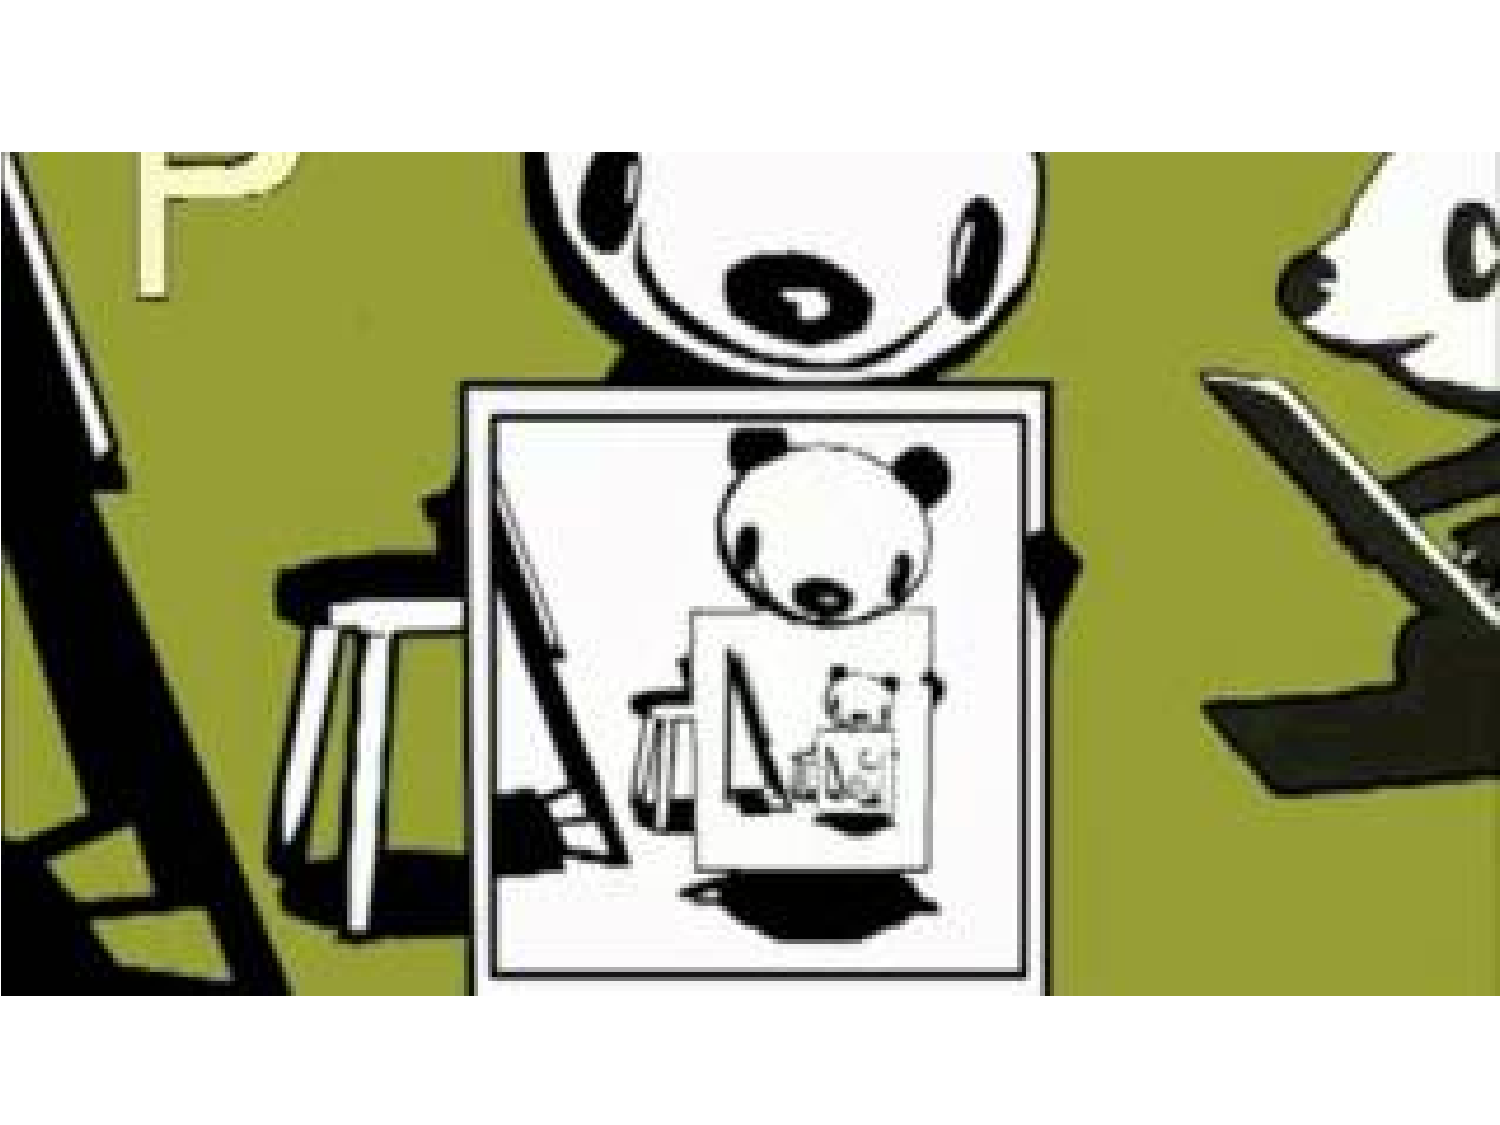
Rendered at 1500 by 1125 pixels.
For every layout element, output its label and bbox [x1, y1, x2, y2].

picture [0, 152, 1500, 996]
